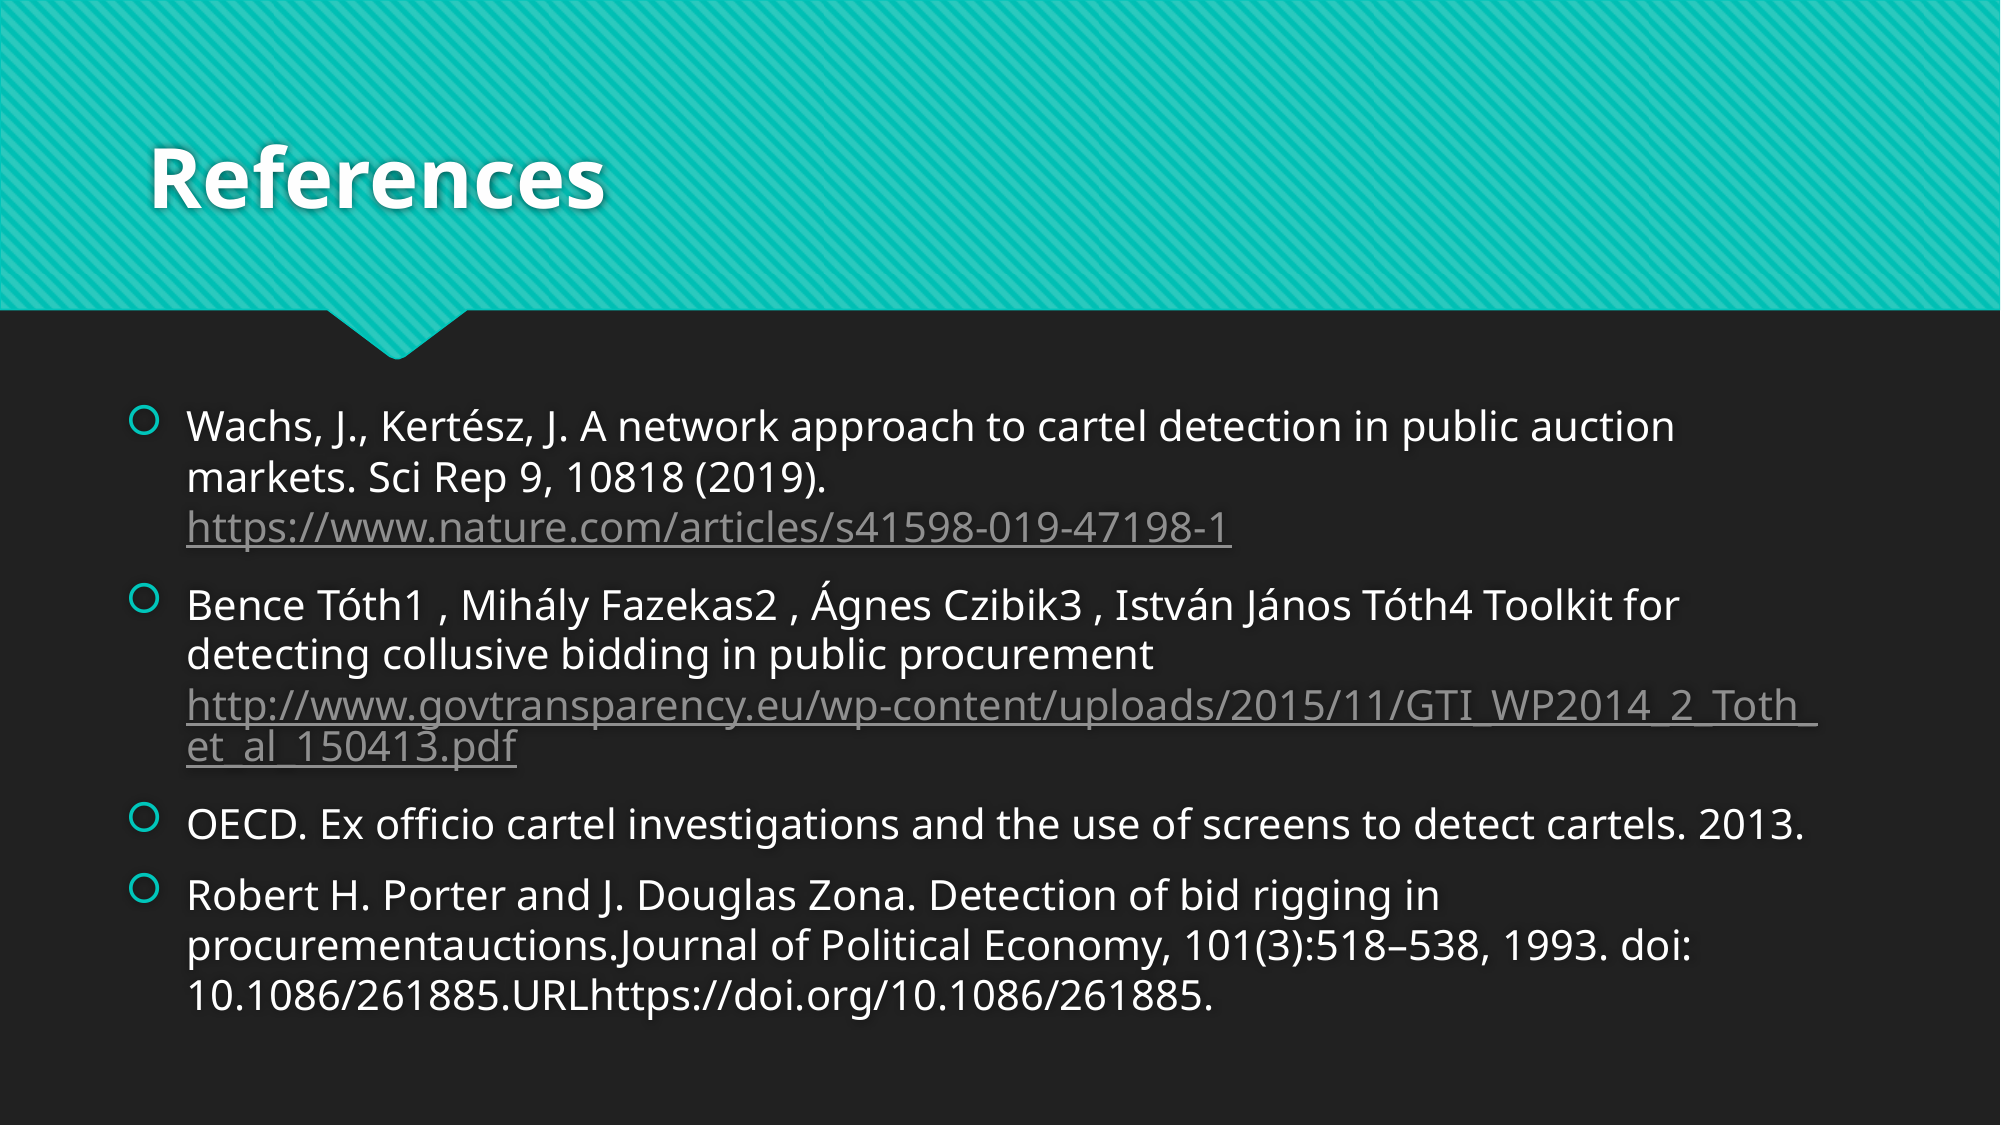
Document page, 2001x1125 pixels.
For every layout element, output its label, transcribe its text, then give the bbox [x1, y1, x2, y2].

list Wachs, J., Kertész, J. A network approach to cartel detection in public auction markets. Sci Rep 9, 10818 (2019). https://www.nature.com/articles/s41598-019-47198-1 Bence Tóth1 , Mihály Fazekas2 , Ágnes Czibik3 , István János Tóth4 Toolkit for detecting collusive bidding in public procurement http://www.govtransparency.eu/wp-content/uploads/2015/11/GTI_WP2014_2_Toth_et_al_150413.pdf OECD. Ex officio cartel investigations and the use of screens to detect cartels. 2013. Robert H. Porter and J. Douglas Zona. Detection of bid rigging in procurementauctions.Journal of Political Economy, 101(3):518–538, 1993. doi: 10.1086/261885.URLhttps://doi.org/10.1086/261885. [110, 390, 1843, 987]
title References [132, 73, 1868, 233]
